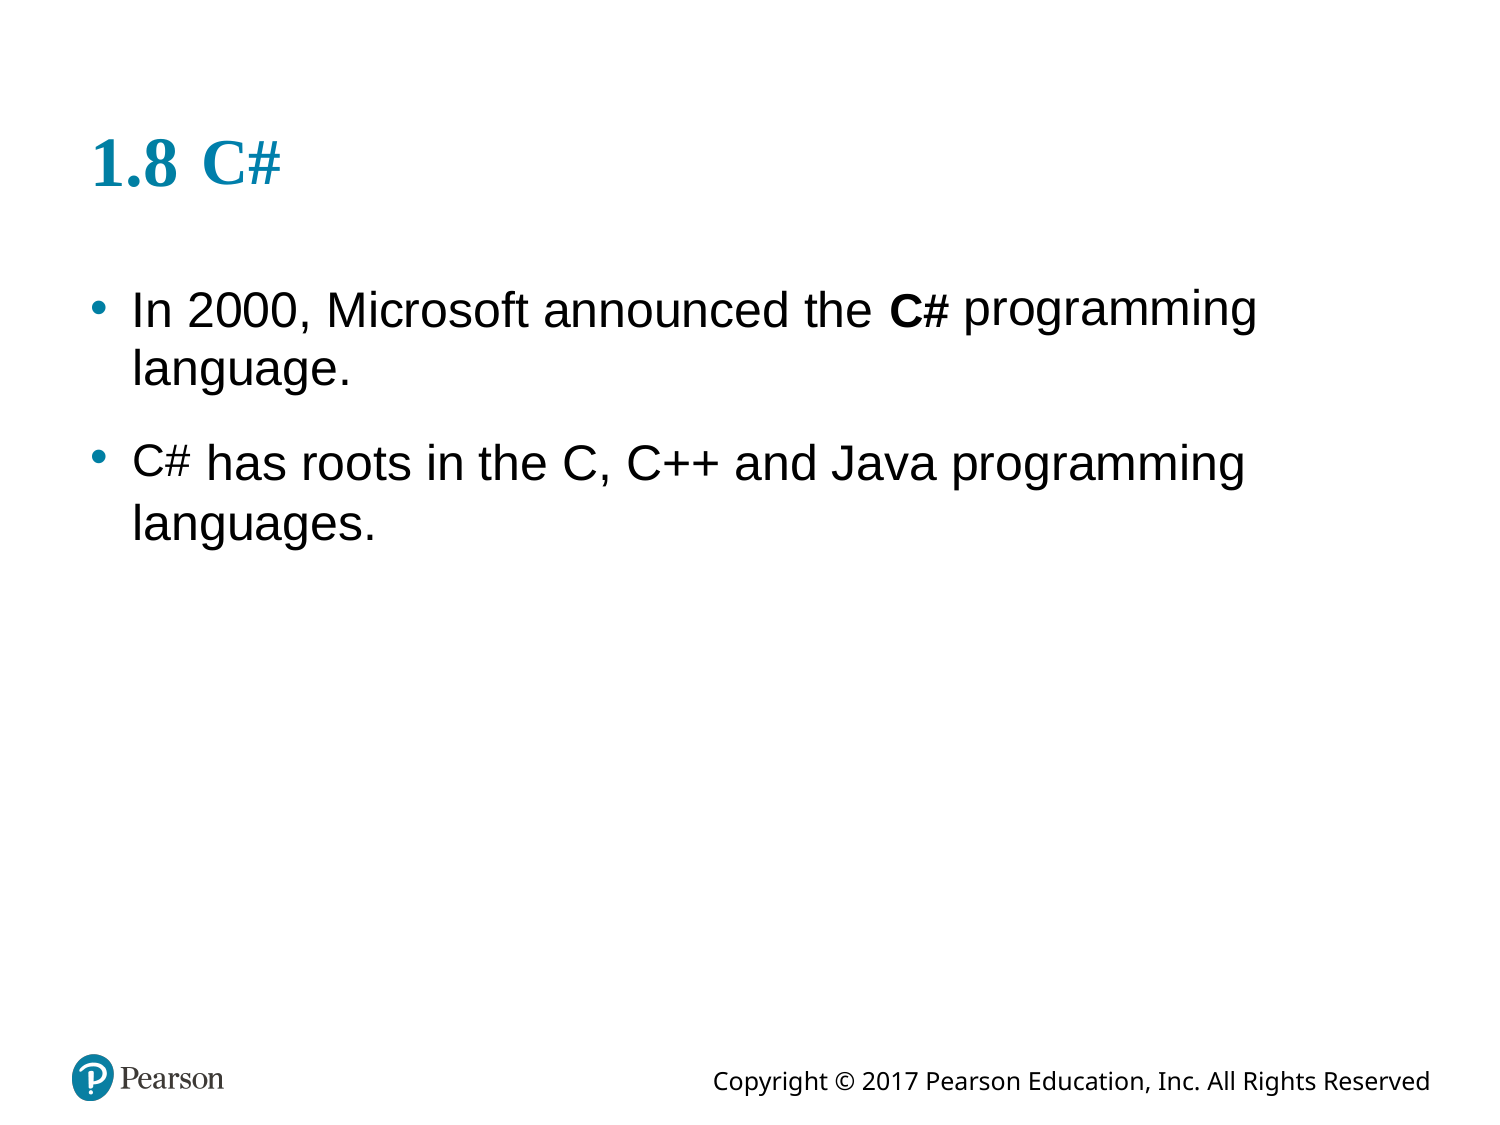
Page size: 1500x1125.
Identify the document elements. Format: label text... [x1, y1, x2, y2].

picture [72, 1087, 83, 1101]
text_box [883, 283, 959, 336]
picture [72, 1054, 88, 1070]
title 1.8 [75, 35, 1425, 216]
picture [80, 1063, 106, 1088]
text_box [126, 434, 200, 489]
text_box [193, 124, 292, 201]
list programming language. [75, 260, 1425, 398]
picture [98, 1054, 224, 1101]
list has roots in the C, C++ and Java programming languages. [75, 415, 1426, 569]
